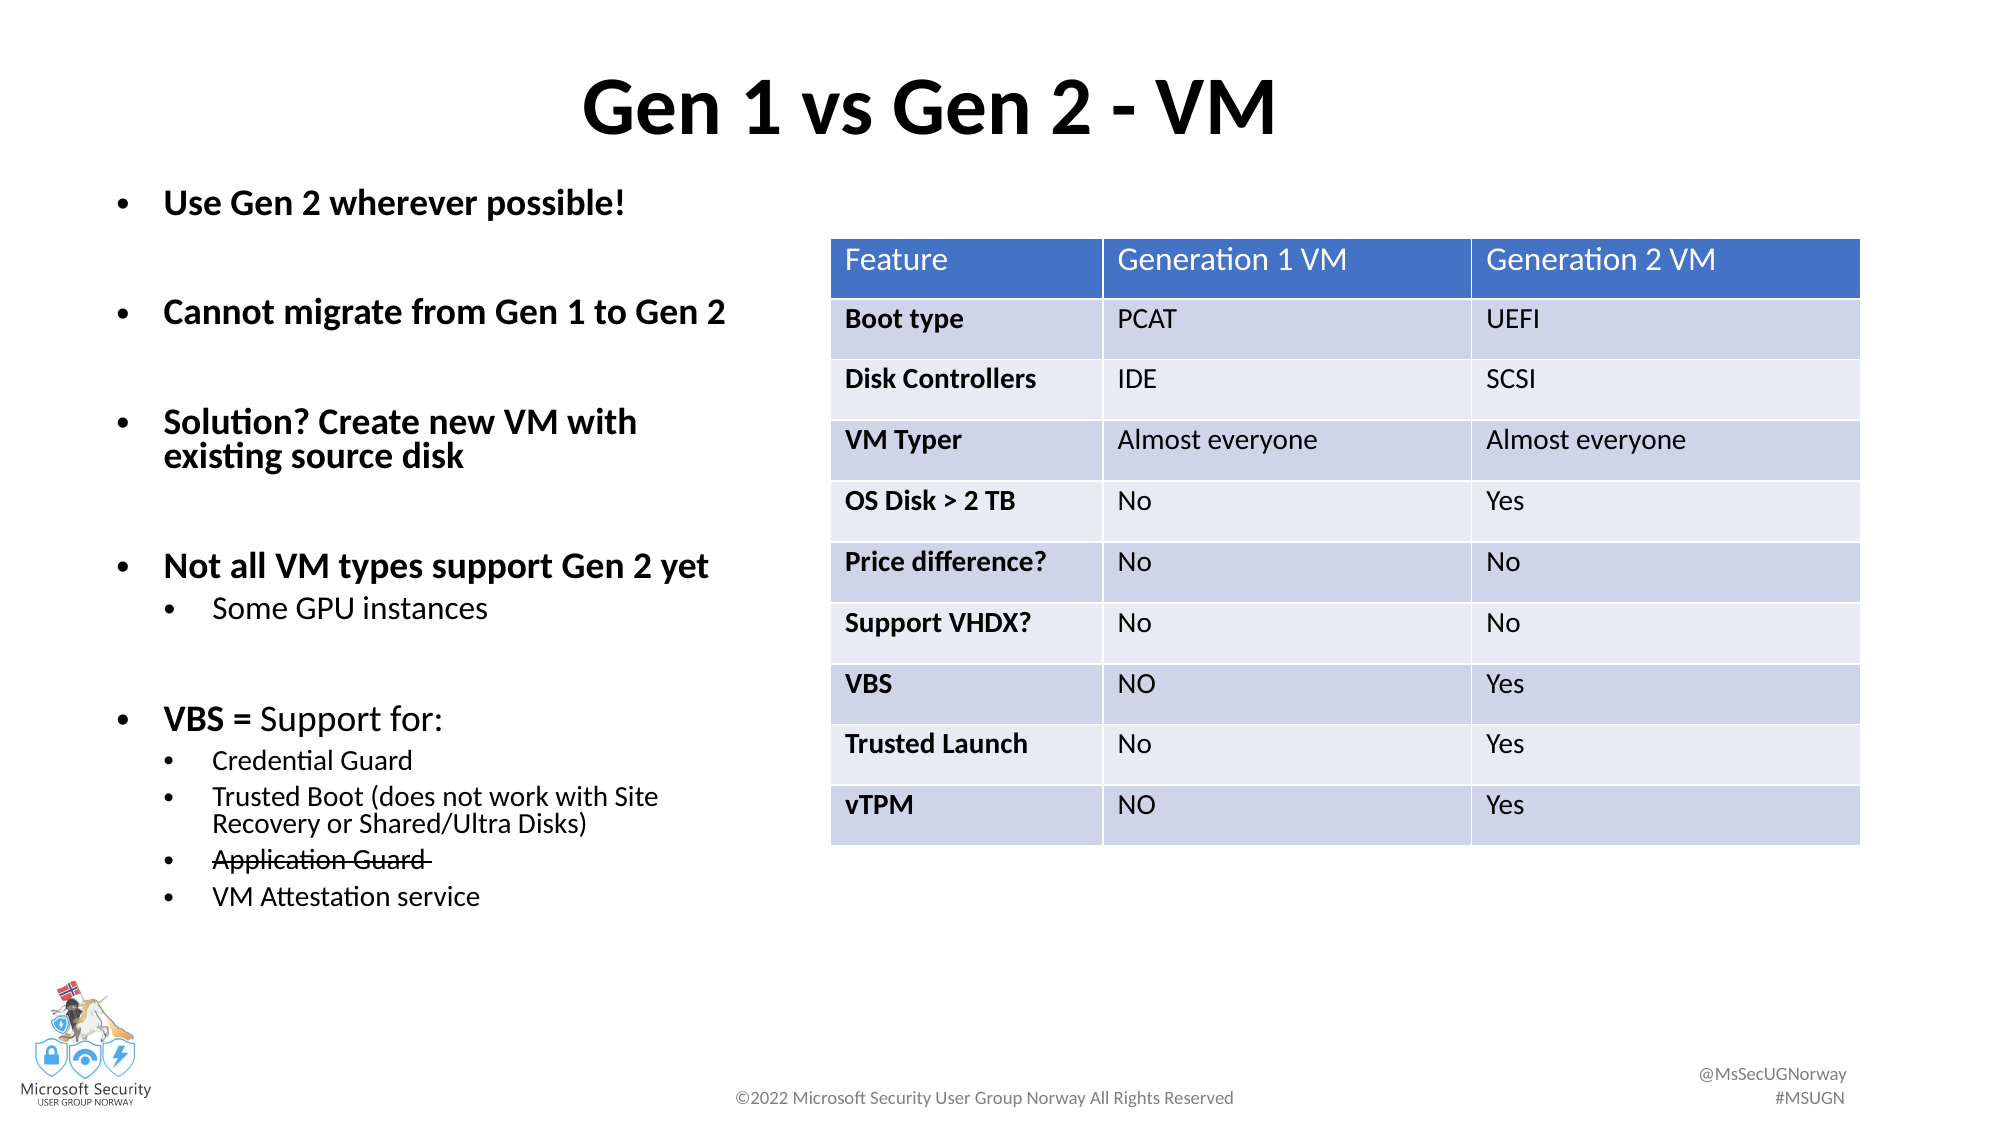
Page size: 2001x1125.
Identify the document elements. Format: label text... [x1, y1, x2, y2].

table_cell OS Disk > 2 TB [831, 482, 1102, 541]
table_cell Price difference? [831, 543, 1102, 602]
table_cell PCAT [1104, 300, 1471, 359]
table_cell No [1104, 604, 1471, 663]
table_cell NO [1104, 665, 1471, 724]
table_cell UEFI [1472, 300, 1860, 359]
table_cell Almost everyone [1472, 421, 1860, 480]
table_cell No [1472, 543, 1860, 602]
table_cell Yes [1472, 725, 1860, 784]
table_cell Disk Controllers [831, 360, 1102, 419]
table_cell Trusted Launch [831, 725, 1102, 784]
table_cell SCSI [1472, 360, 1860, 419]
list Use Gen 2 wherever possible! Cannot migrate from Gen 1 to Gen 2 Solution? Create new VM with existing source disk Not all VM types support Gen 2 yet Some GPU instances VBS = Support for: Credential Guard Trusted Boot (does not work with Site Recovery or Shared/Ultra Disks) Application Guard VM Attestation service [104, 175, 778, 961]
table_cell Support VHDX? [831, 604, 1102, 663]
table_cell No [1472, 604, 1860, 663]
table_cell Almost everyone [1104, 421, 1471, 480]
table_cell VBS [831, 665, 1102, 724]
table_cell Boot type [831, 300, 1102, 359]
table_cell vTPM [831, 786, 1102, 845]
table_header Feature [831, 239, 1102, 298]
table_cell No [1104, 725, 1471, 784]
table_cell IDE [1104, 360, 1471, 419]
table_cell Yes [1472, 482, 1860, 541]
text_box Gen 1 vs Gen 2 - VM [567, 43, 2000, 159]
table_cell No [1104, 482, 1471, 541]
table_header Generation 1 VM [1104, 239, 1471, 298]
table_cell Yes [1472, 786, 1860, 845]
table_cell No [1104, 543, 1471, 602]
table_cell Yes [1472, 665, 1860, 724]
table_cell NO [1104, 786, 1471, 845]
table_cell VM Typer [831, 421, 1102, 480]
table_header Generation 2 VM [1472, 239, 1860, 298]
